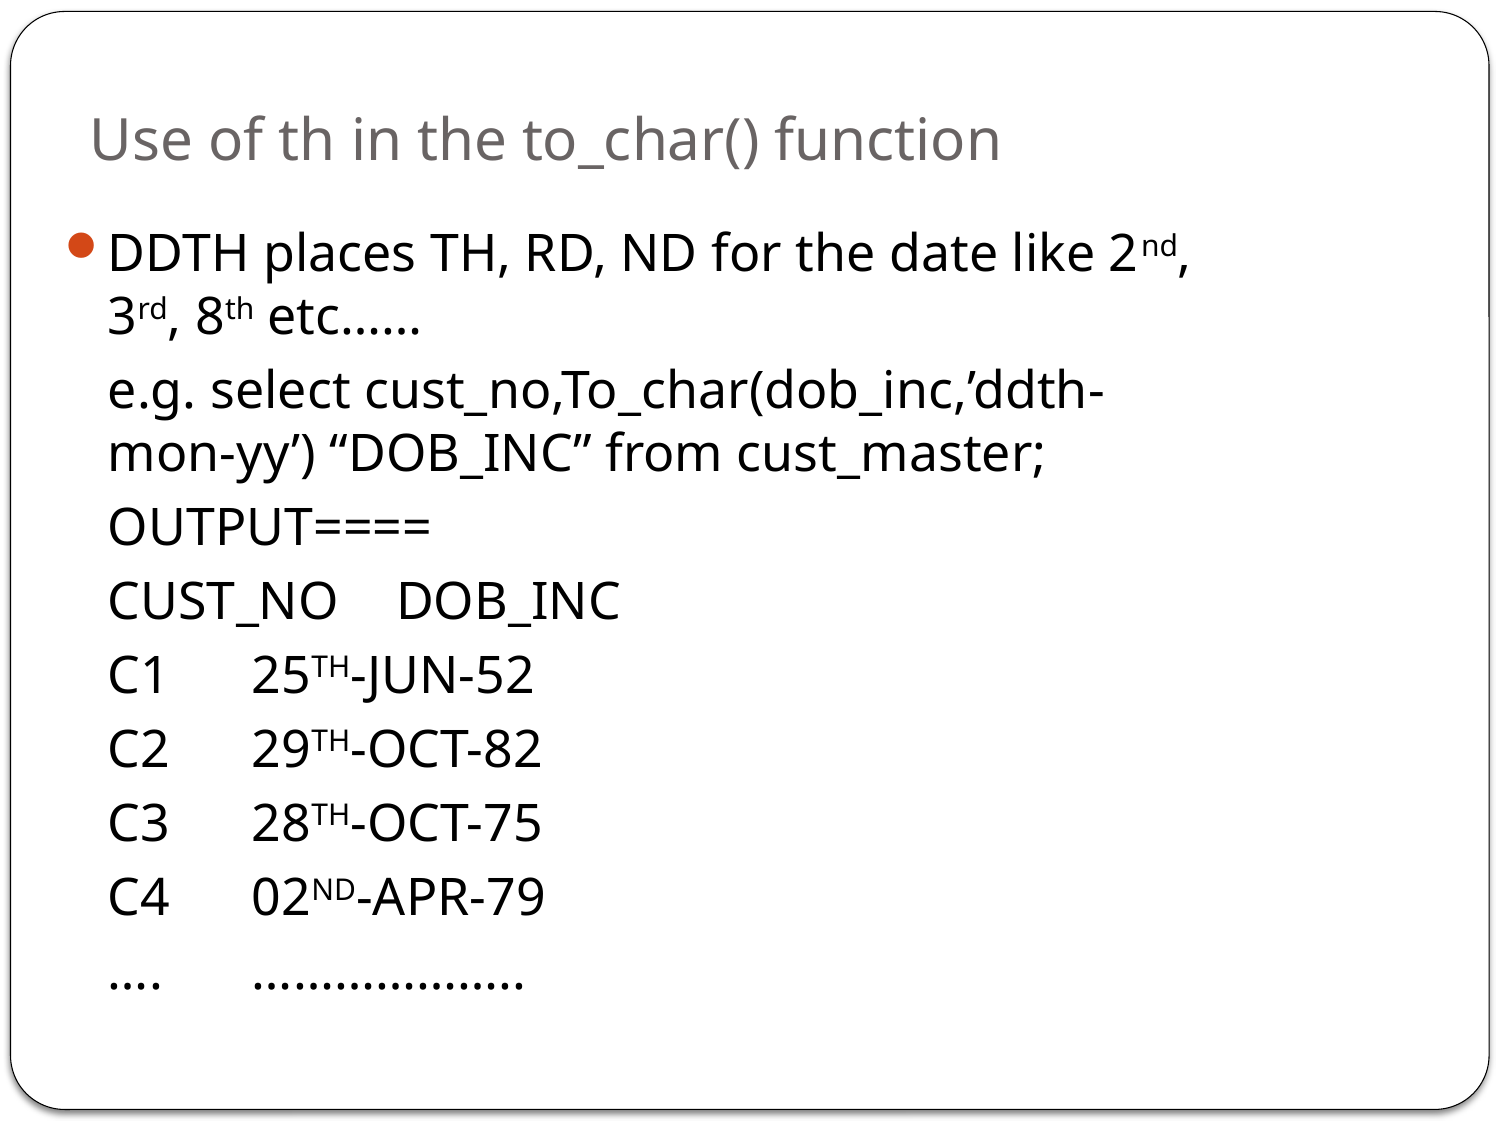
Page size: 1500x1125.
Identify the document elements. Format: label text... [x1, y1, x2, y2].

title Use of th in the to_char() function [75, 0, 1263, 188]
list DDTH places TH, RD, ND for the date like 2nd, 3rd, 8th etc…… e.g. select cust_no,To_char(dob_inc,’ddth-mon-yy’) “DOB_INC” from cust_master; OUTPUT==== CUST_NO DOB_INC C1 25TH-JUN-52 C2 29TH-OCT-82 C3 28TH-OCT-75 C4 02ND-APR-79 …. ……………….. [50, 212, 1238, 1008]
